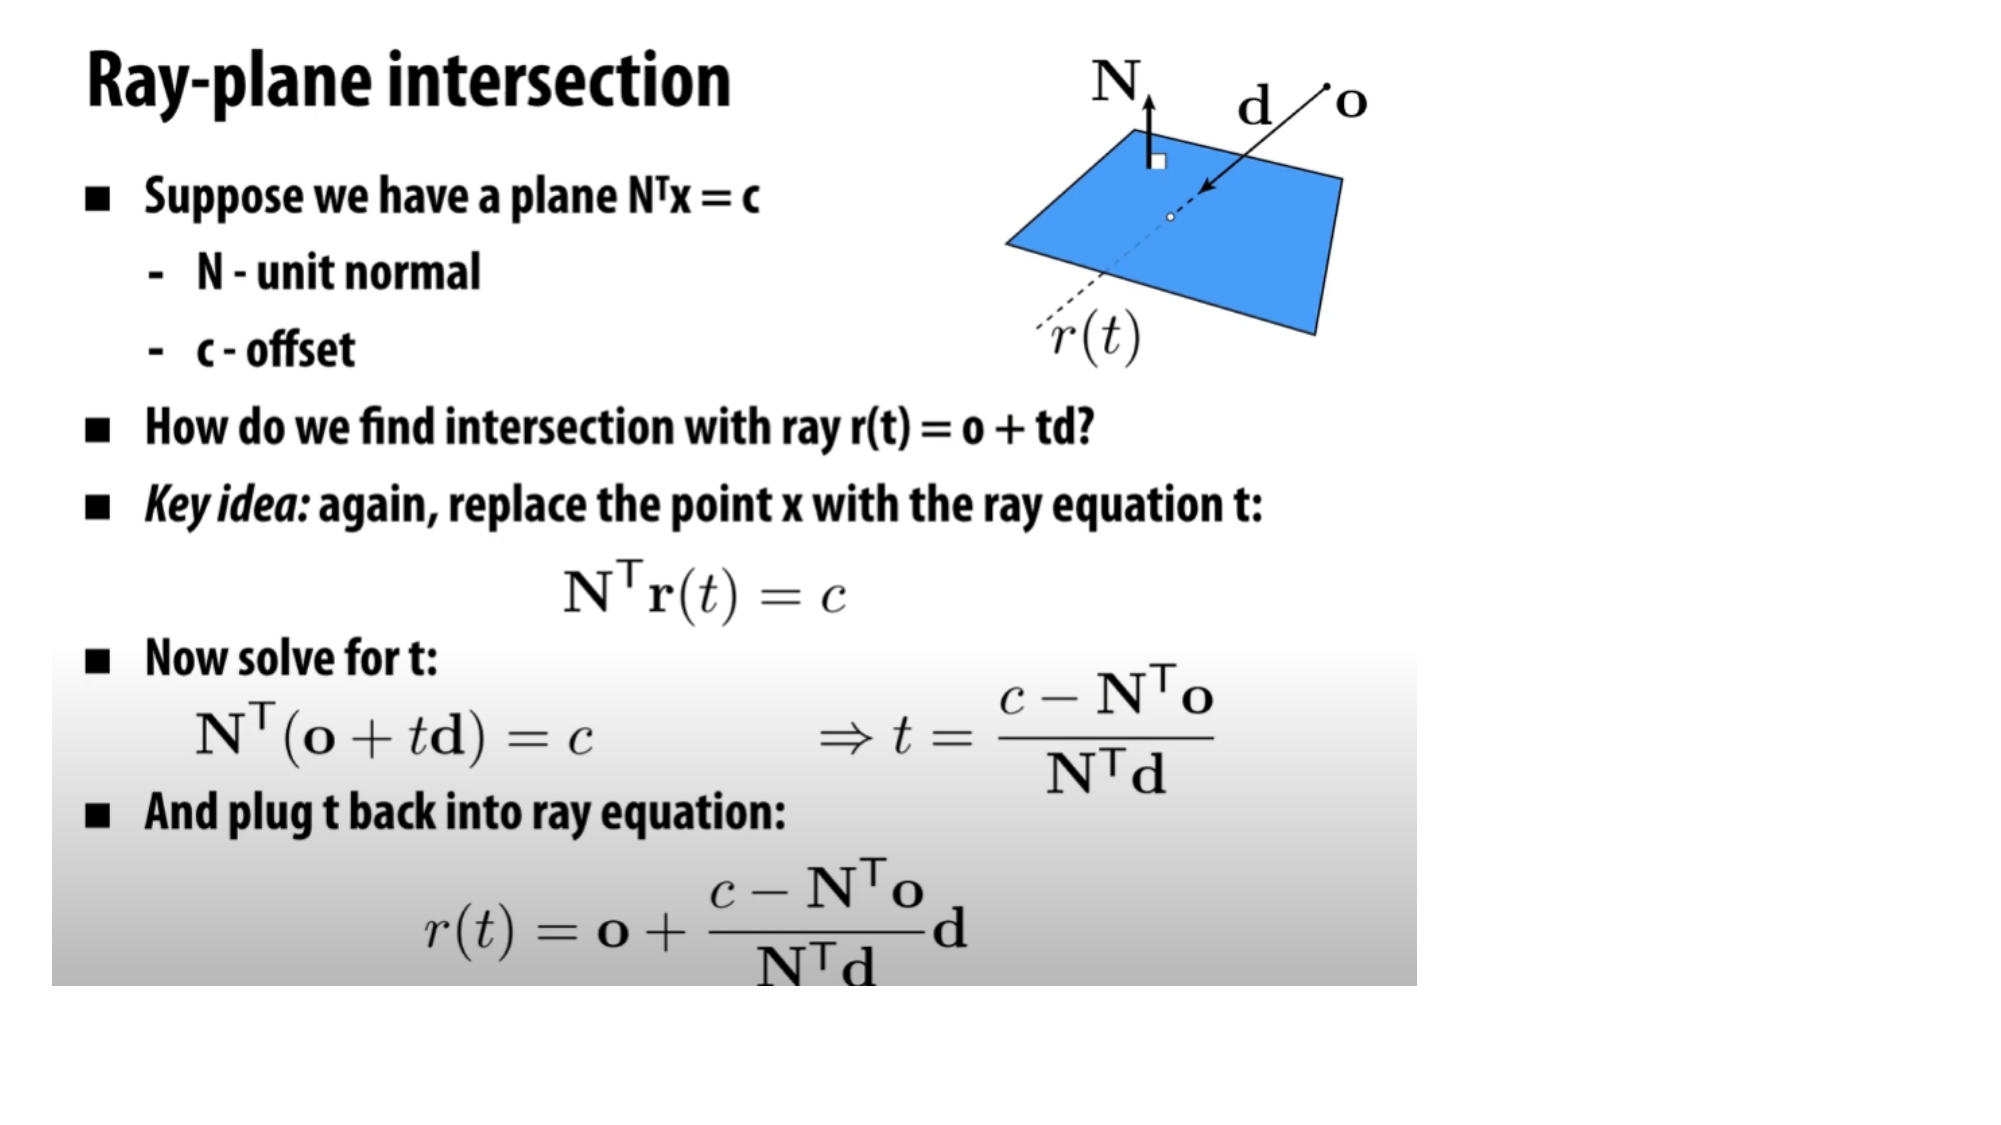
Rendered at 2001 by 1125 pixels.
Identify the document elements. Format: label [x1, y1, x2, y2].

picture [52, 33, 1417, 986]
